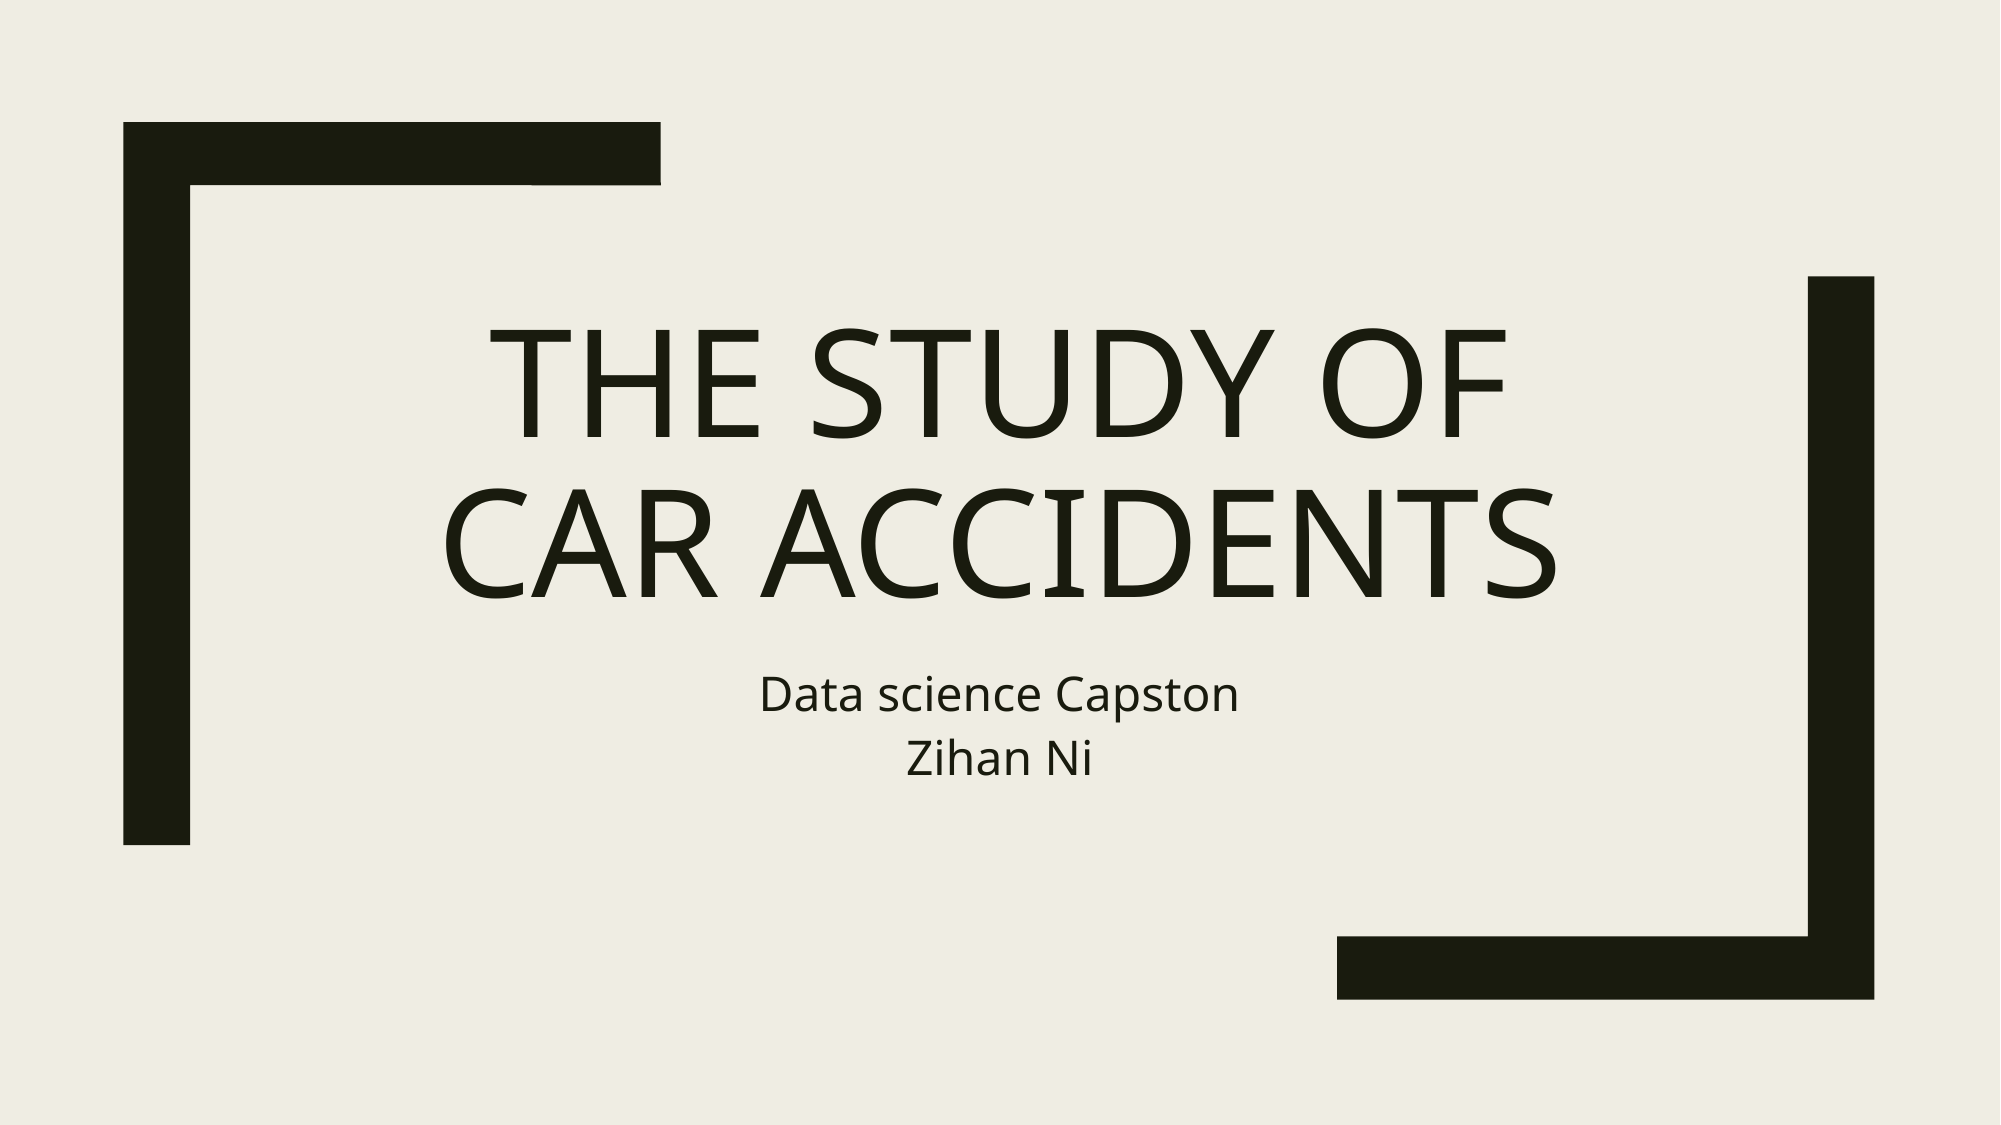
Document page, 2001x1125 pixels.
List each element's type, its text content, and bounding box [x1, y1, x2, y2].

subtitle Data science Capston Zihan Ni [439, 649, 1561, 828]
title The study of car accidents [314, 293, 1686, 638]
